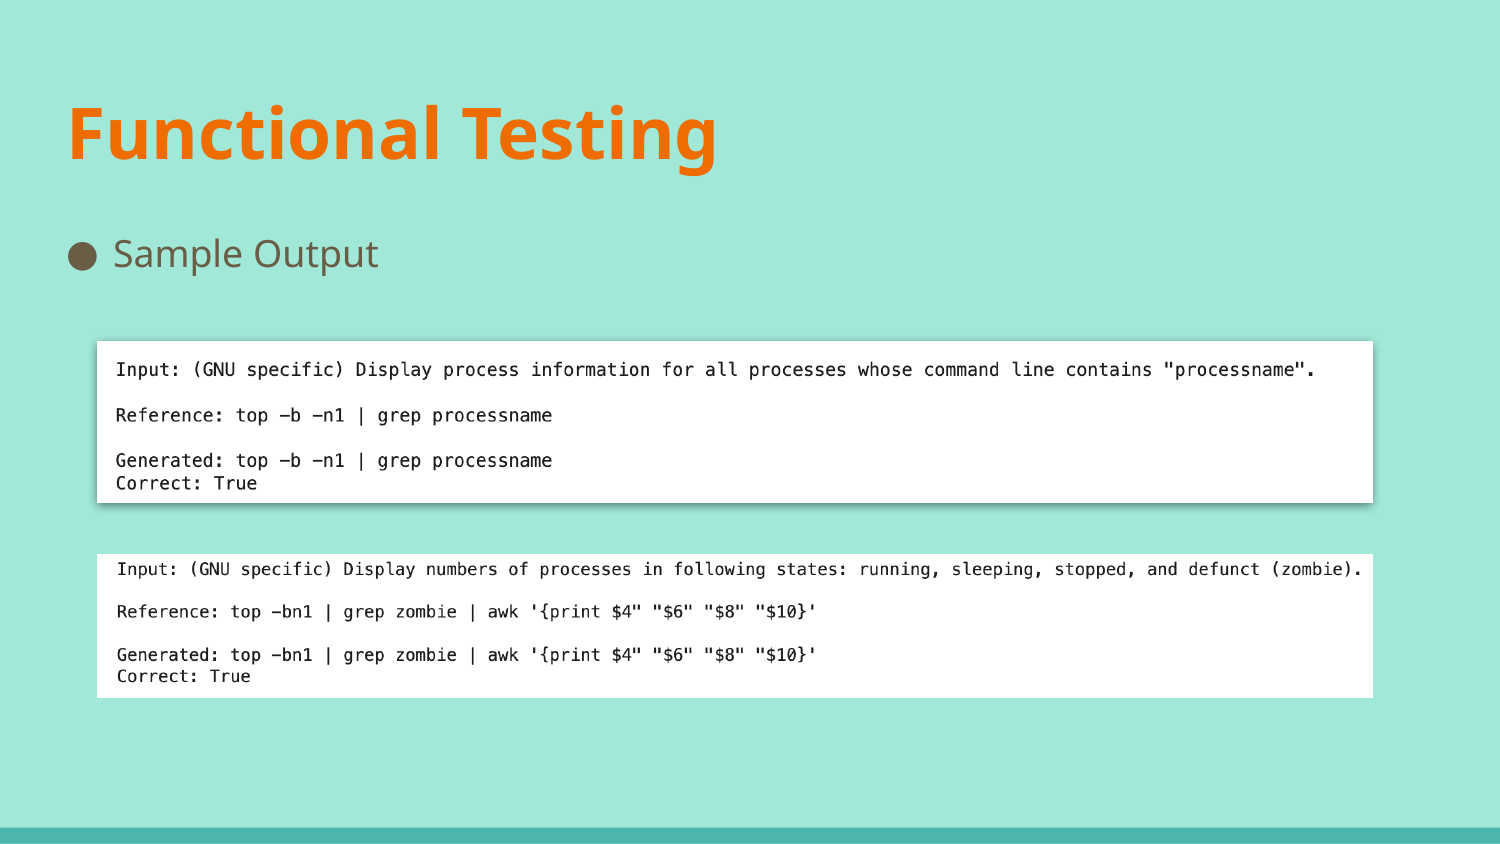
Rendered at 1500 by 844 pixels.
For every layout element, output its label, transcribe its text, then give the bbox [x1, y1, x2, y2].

list Sample Output [51, 207, 1449, 750]
picture [97, 341, 1374, 503]
picture [97, 554, 1374, 698]
title Functional Testing [51, 72, 1449, 189]
